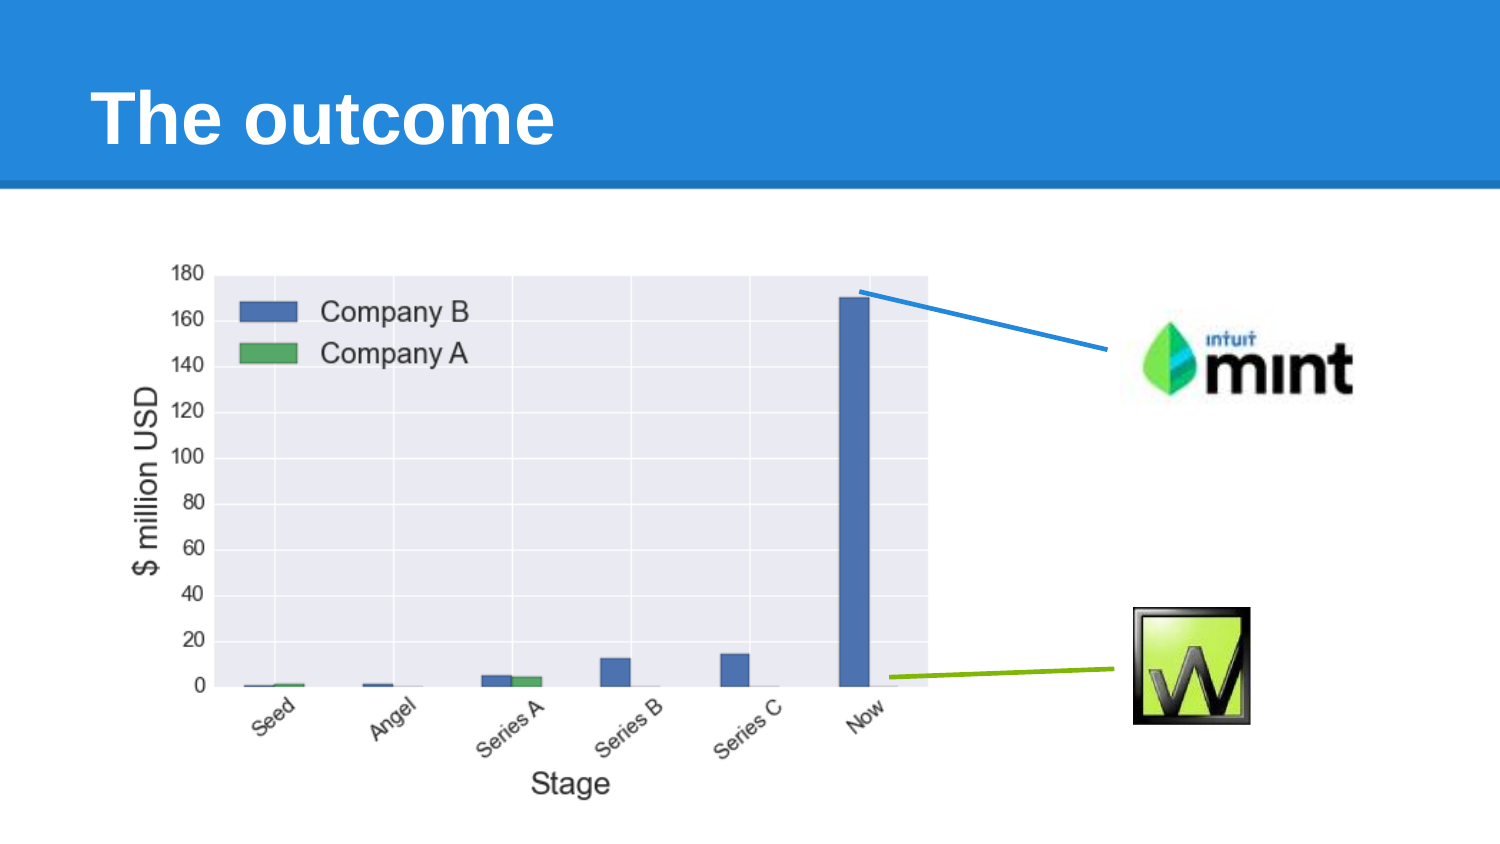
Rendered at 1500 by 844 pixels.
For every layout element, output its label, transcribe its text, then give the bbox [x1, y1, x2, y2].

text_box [858, 291, 1108, 350]
picture [120, 249, 944, 816]
picture [1133, 607, 1251, 725]
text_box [888, 668, 1115, 678]
title The outcome [75, 33, 1425, 175]
picture [1120, 216, 1500, 511]
